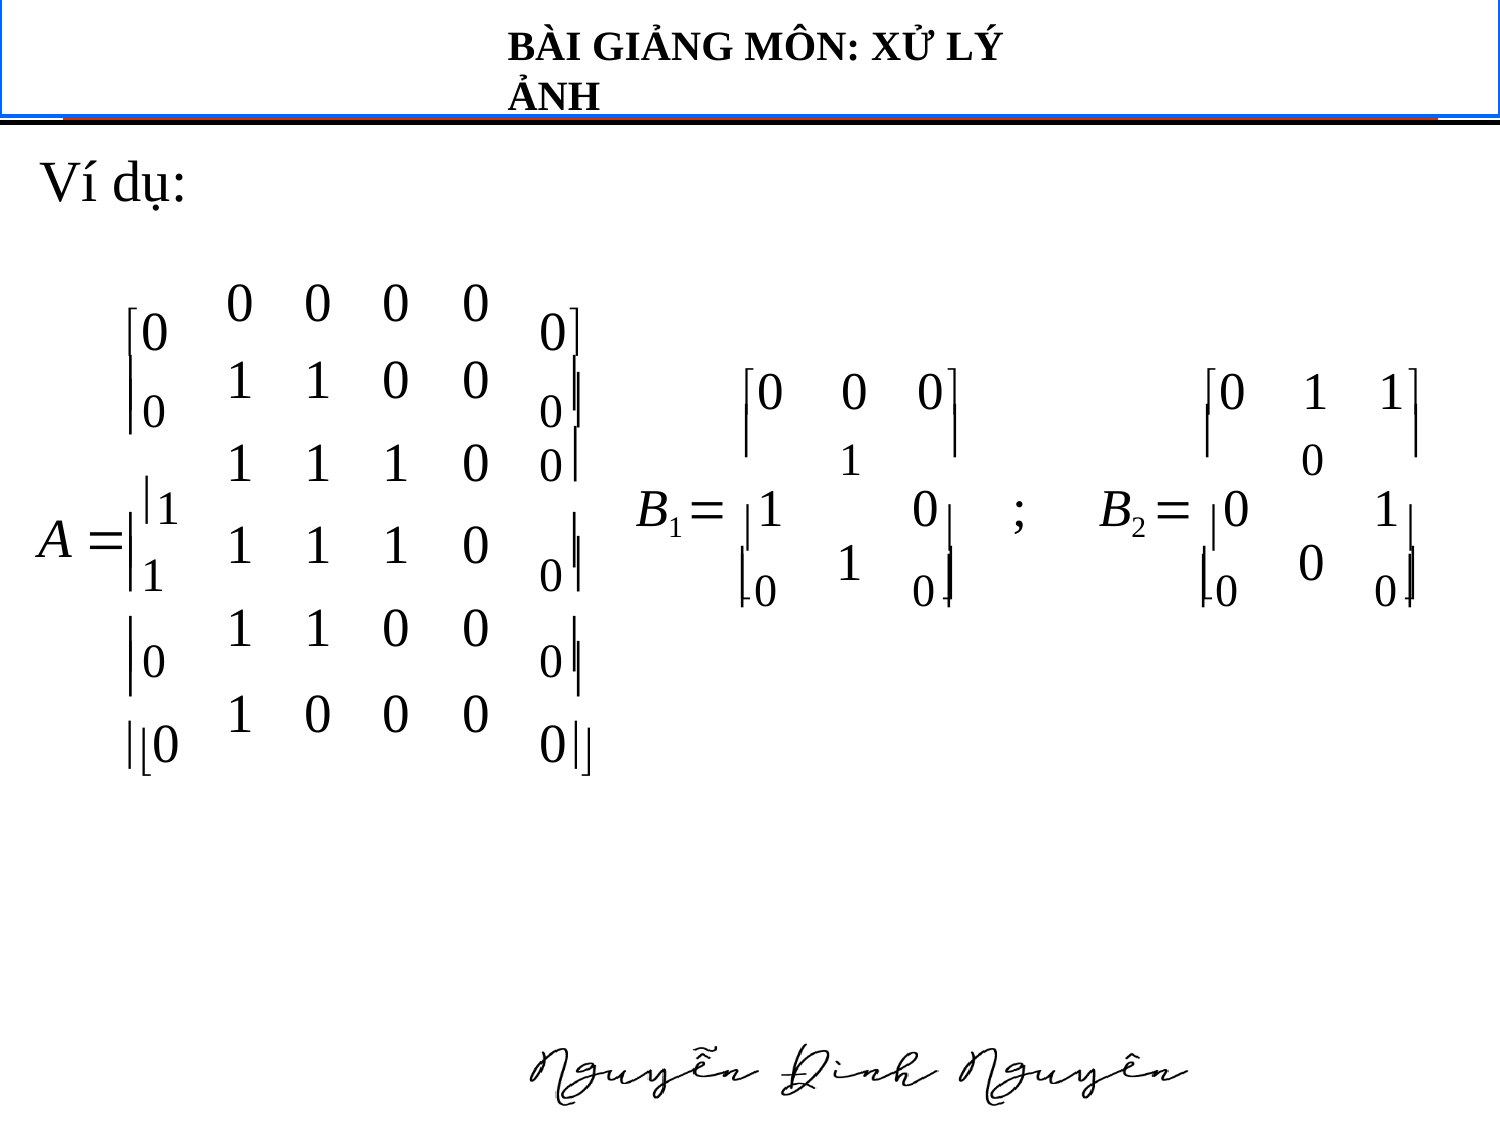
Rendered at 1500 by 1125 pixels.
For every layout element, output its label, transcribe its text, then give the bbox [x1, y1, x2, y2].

table_header 0 [436, 273, 494, 345]
text_box  [735, 539, 761, 607]
text_box 0 [1372, 520, 1427, 619]
text_box 0 [119, 583, 183, 677]
table_cell 1 [357, 510, 436, 592]
table_cell 1 [279, 592, 357, 675]
text_box  [939, 539, 965, 607]
text_box B1  1 [629, 443, 793, 557]
text_box 0 [533, 583, 597, 677]
text_box  [123, 635, 150, 677]
table_cell 0 [436, 345, 494, 427]
text_box 0 [910, 520, 965, 619]
text_box 0 [119, 677, 183, 783]
text_box BÀI GIẢNG MÔN: XỬ LÝ ẢNH [505, 16, 1107, 119]
table_cell 1 [357, 427, 436, 510]
text_box 0 [537, 265, 593, 321]
table_header 0 [221, 273, 279, 345]
table_cell 0 [436, 427, 494, 510]
table_cell 1 [279, 427, 357, 510]
table_cell 0 [357, 675, 436, 746]
table_cell 1 [221, 592, 279, 675]
table_cell 1 [221, 427, 279, 510]
text_box 0 [533, 478, 597, 583]
text_box  0 [537, 373, 593, 478]
text_box 1 [1367, 443, 1431, 557]
text_box 0 [533, 321, 597, 438]
text_box A  1 [32, 470, 182, 575]
table_cell 1 [279, 345, 357, 427]
text_box 0 [735, 520, 790, 619]
text_box  [566, 530, 593, 583]
picture [312, 1030, 1413, 1119]
title Ví dụ: [37, 140, 190, 331]
text_box 1 [119, 478, 182, 583]
table_header 0 [357, 273, 436, 345]
text_box 0 [119, 321, 183, 438]
table_cell 1 [221, 510, 279, 592]
text_box  [1401, 539, 1427, 607]
text_box 0 1 1  0  0 [1192, 362, 1433, 592]
text_box  [566, 635, 593, 677]
table_cell 0 [357, 345, 436, 427]
text_box 0 [533, 677, 597, 783]
table_cell 1 [221, 675, 279, 746]
text_box 0 [123, 265, 179, 321]
table_cell 0 [436, 592, 494, 675]
text_box  [123, 373, 150, 442]
text_box 0 [1196, 520, 1251, 619]
text_box  [1197, 539, 1223, 607]
text_box 0 ; B2  0 [904, 443, 1260, 557]
text_box  [123, 530, 150, 583]
table_cell 1 [221, 345, 279, 427]
table_cell 0 [436, 510, 494, 592]
table_cell 1 [279, 510, 357, 592]
table_cell 0 [357, 592, 436, 675]
text_box 0 0 0  1  1 [731, 362, 972, 592]
table_header 0 [279, 273, 357, 345]
table_cell 0 [279, 675, 357, 746]
table_cell 0 [436, 675, 494, 746]
